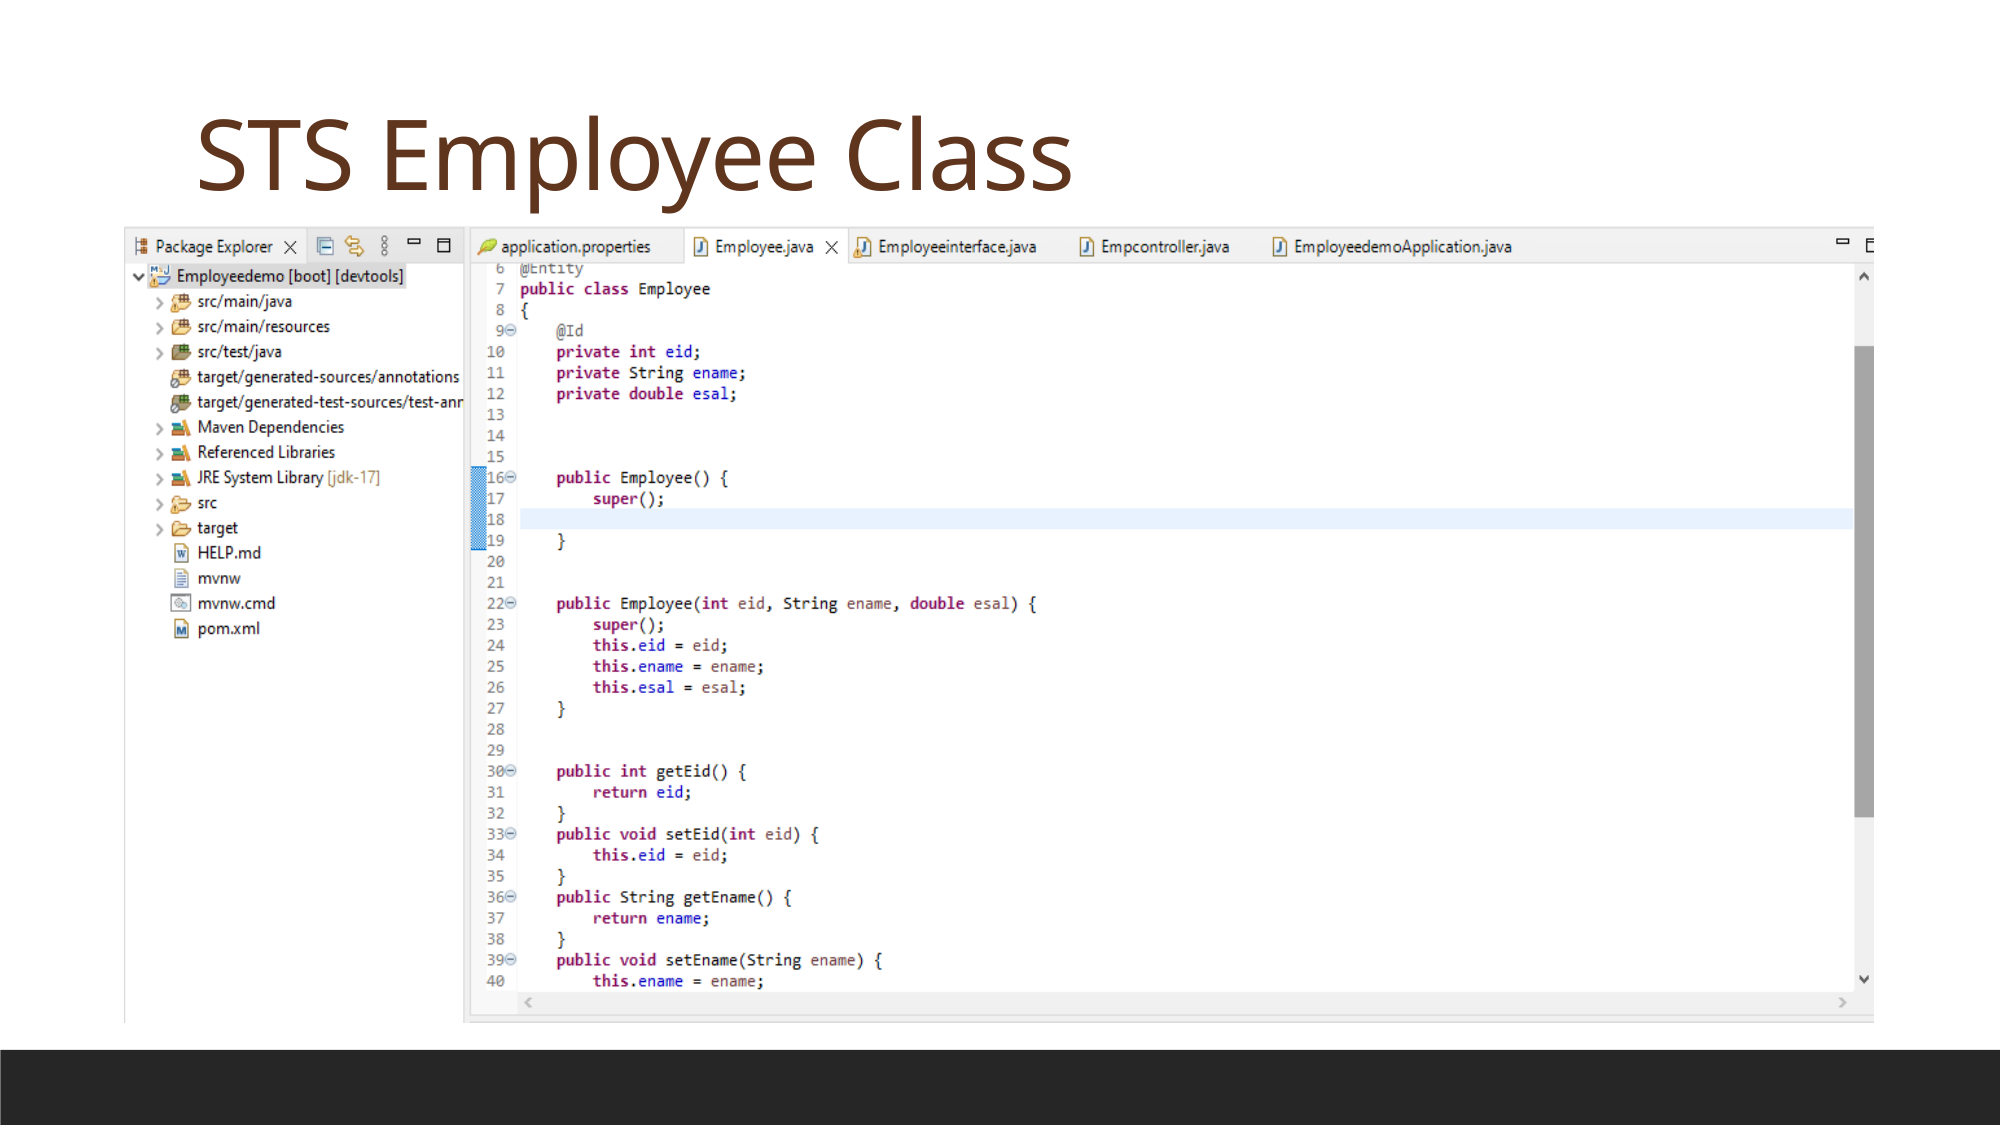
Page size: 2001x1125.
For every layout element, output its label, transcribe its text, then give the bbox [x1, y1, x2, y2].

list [124, 225, 1875, 1023]
title STS Employee Class [180, 50, 1830, 220]
